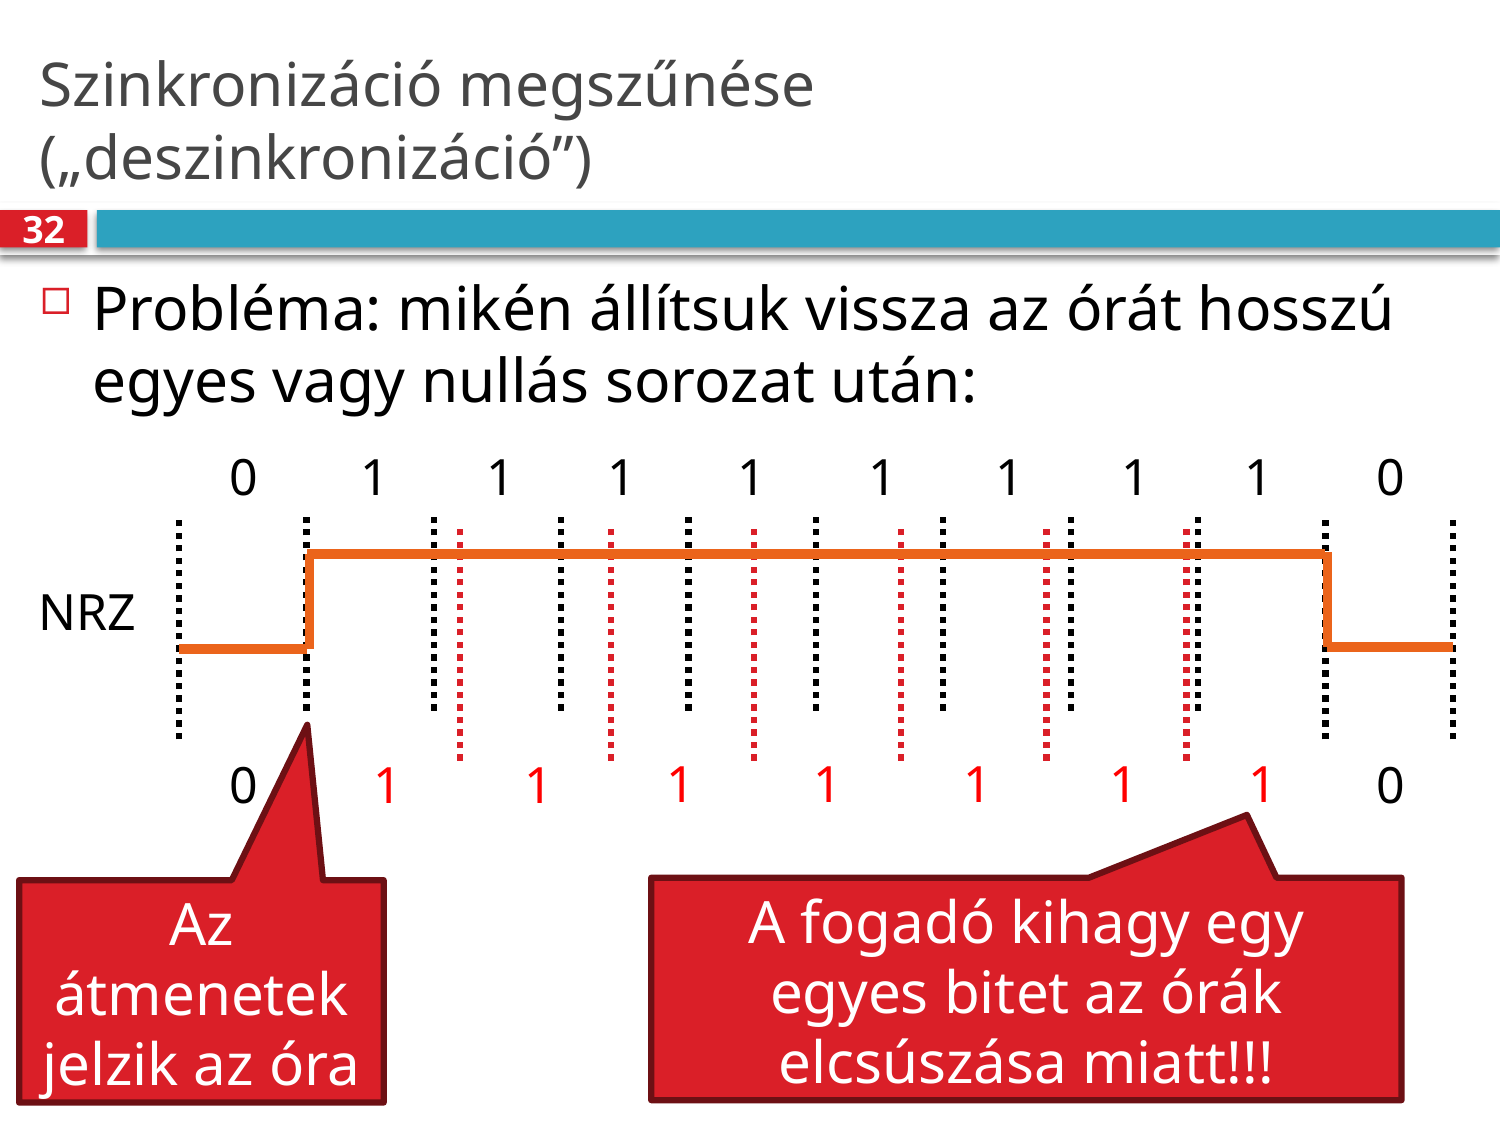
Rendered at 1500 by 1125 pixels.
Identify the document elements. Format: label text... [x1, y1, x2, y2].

text_box 1 [1106, 438, 1165, 513]
text_box 1 [471, 438, 530, 513]
text_box 0 [1361, 746, 1420, 822]
text_box 1 [1233, 745, 1292, 821]
text_box 0 [214, 438, 274, 513]
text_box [18, 879, 385, 1108]
text_box NRZ [24, 573, 152, 648]
text_box 0 [1361, 438, 1420, 513]
text_box 1 [799, 745, 858, 821]
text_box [944, 559, 1070, 765]
text_box 1 [980, 438, 1039, 513]
slide_number 32 [0, 206, 88, 257]
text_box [1326, 652, 1452, 660]
list Probléma: mikén állítsuk vissza az órát hosszú egyes vagy nullás sorozat után: [24, 262, 1475, 1100]
text_box 1 [722, 438, 781, 513]
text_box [1072, 559, 1197, 765]
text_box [1199, 559, 1325, 658]
text_box 1 [593, 438, 652, 513]
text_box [562, 559, 688, 765]
text_box 1 [509, 746, 568, 822]
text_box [817, 559, 942, 765]
text_box 1 [1094, 745, 1153, 821]
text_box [435, 559, 560, 765]
text_box 0 [214, 746, 274, 822]
title Szinkronizáció megszűnése („deszinkronizáció”) [24, 37, 1475, 200]
text_box 1 [949, 745, 1008, 821]
text_box 1 [1229, 438, 1288, 513]
text_box 1 [345, 438, 404, 513]
text_box 1 [358, 746, 417, 822]
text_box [180, 654, 303, 661]
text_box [689, 559, 815, 765]
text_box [314, 559, 433, 567]
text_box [650, 877, 1402, 1125]
text_box 1 [651, 745, 710, 821]
text_box 1 [853, 438, 913, 513]
